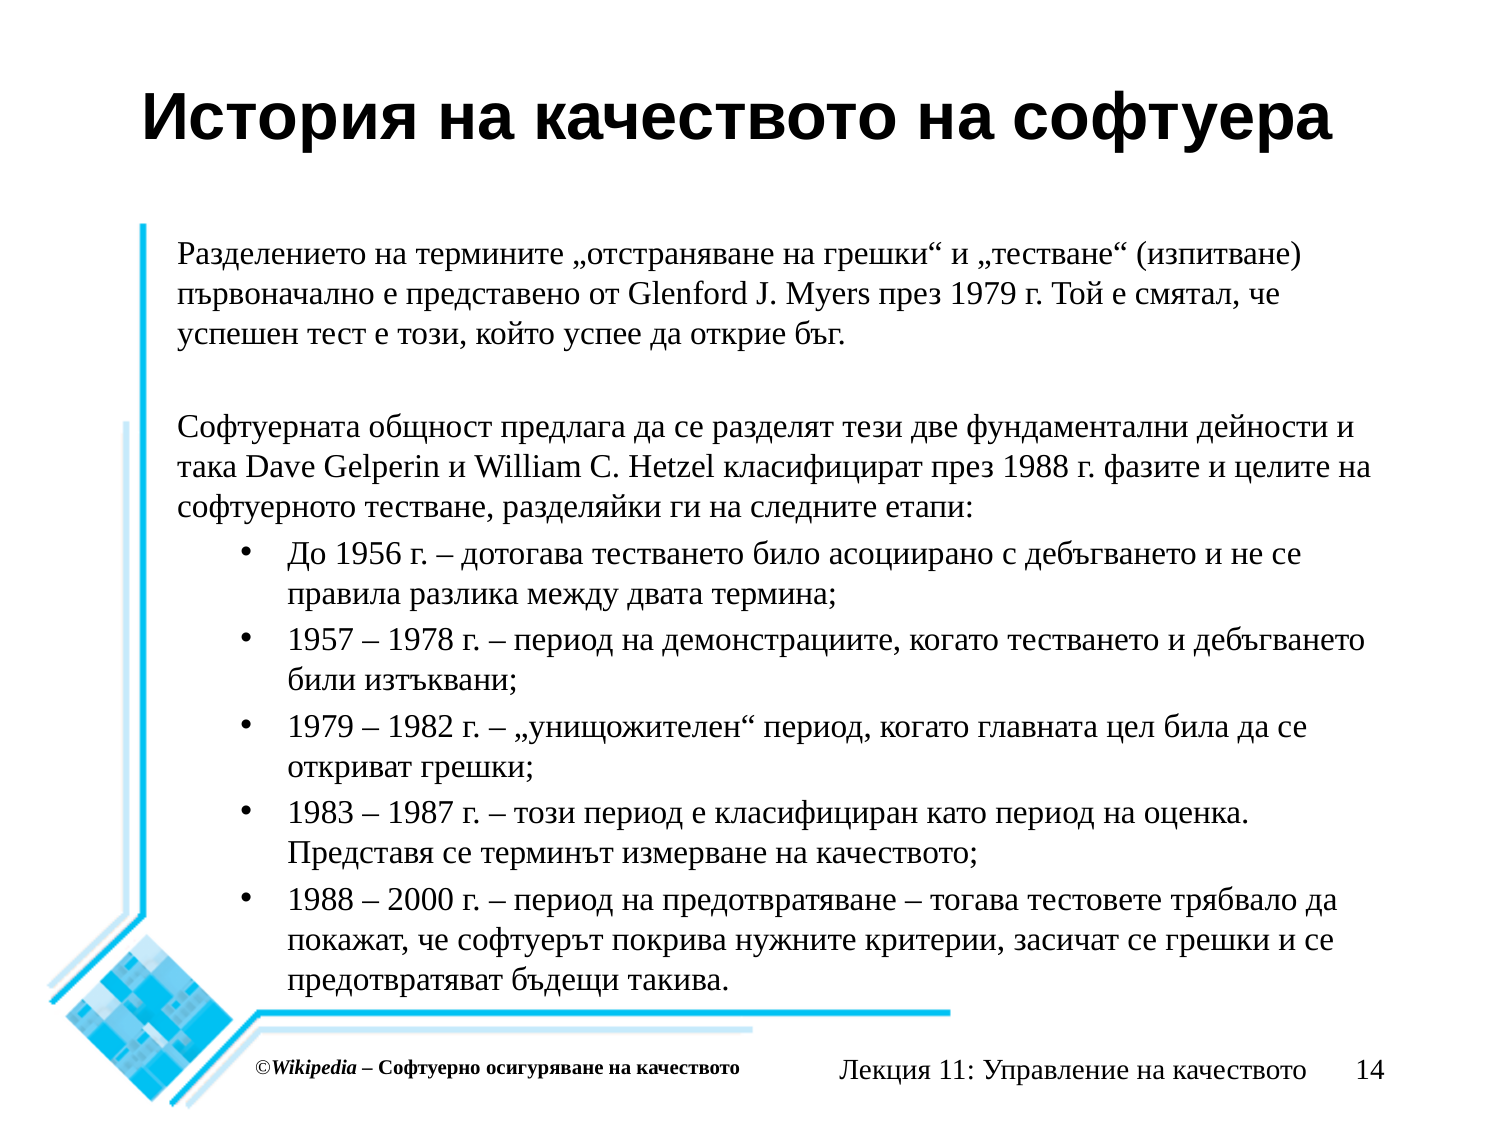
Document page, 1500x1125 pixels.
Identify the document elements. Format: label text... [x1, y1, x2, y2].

picture [35, 212, 963, 1122]
list Разделението на термините „отстраняване на грешки“ и „тестване“ (изпитване) първоначално е представено от Glenford J. Myers през 1979 г. Той е смятал, че успешен тест е този, който успее да открие бъг. Софтуерната общност предлага да се разделят тези две фундаментални дейности и така Dave Gelperin и William C. Hetzel класифицират през 1988 г. фазите и целите на софтуерното тестване, разделяйки ги на следните етапи: До 1956 г. – дотогава тестването било асоциирано с дебъгването и не се правила разлика между двата термина; 1957 – 1978 г. – период на демонстрациите, когато тестването и дебъгването били изтъквани; 1979 – 1982 г. – „унищожителен“ период, когато главната цел била да се откриват грешки; 1983 – 1987 г. – този период е класифициран като период на оценка. Представя се терминът измерване на качеството; 1988 – 2000 г. – период на предотвратяване – тогава тестовете трябвало да покажат, че софтуерът покрива нужните критерии, засичат се грешки и се предотвратяват бъдещи такива. [162, 223, 1400, 1012]
footer Лекция 11: Управление на качеството [794, 1042, 1325, 1118]
slide_number 14 [1325, 1042, 1400, 1118]
title История на качеството на софтуера [62, 37, 1413, 188]
slide_number ©Wikipedia – Софтуерно осигуряване на качеството [240, 1046, 794, 1094]
